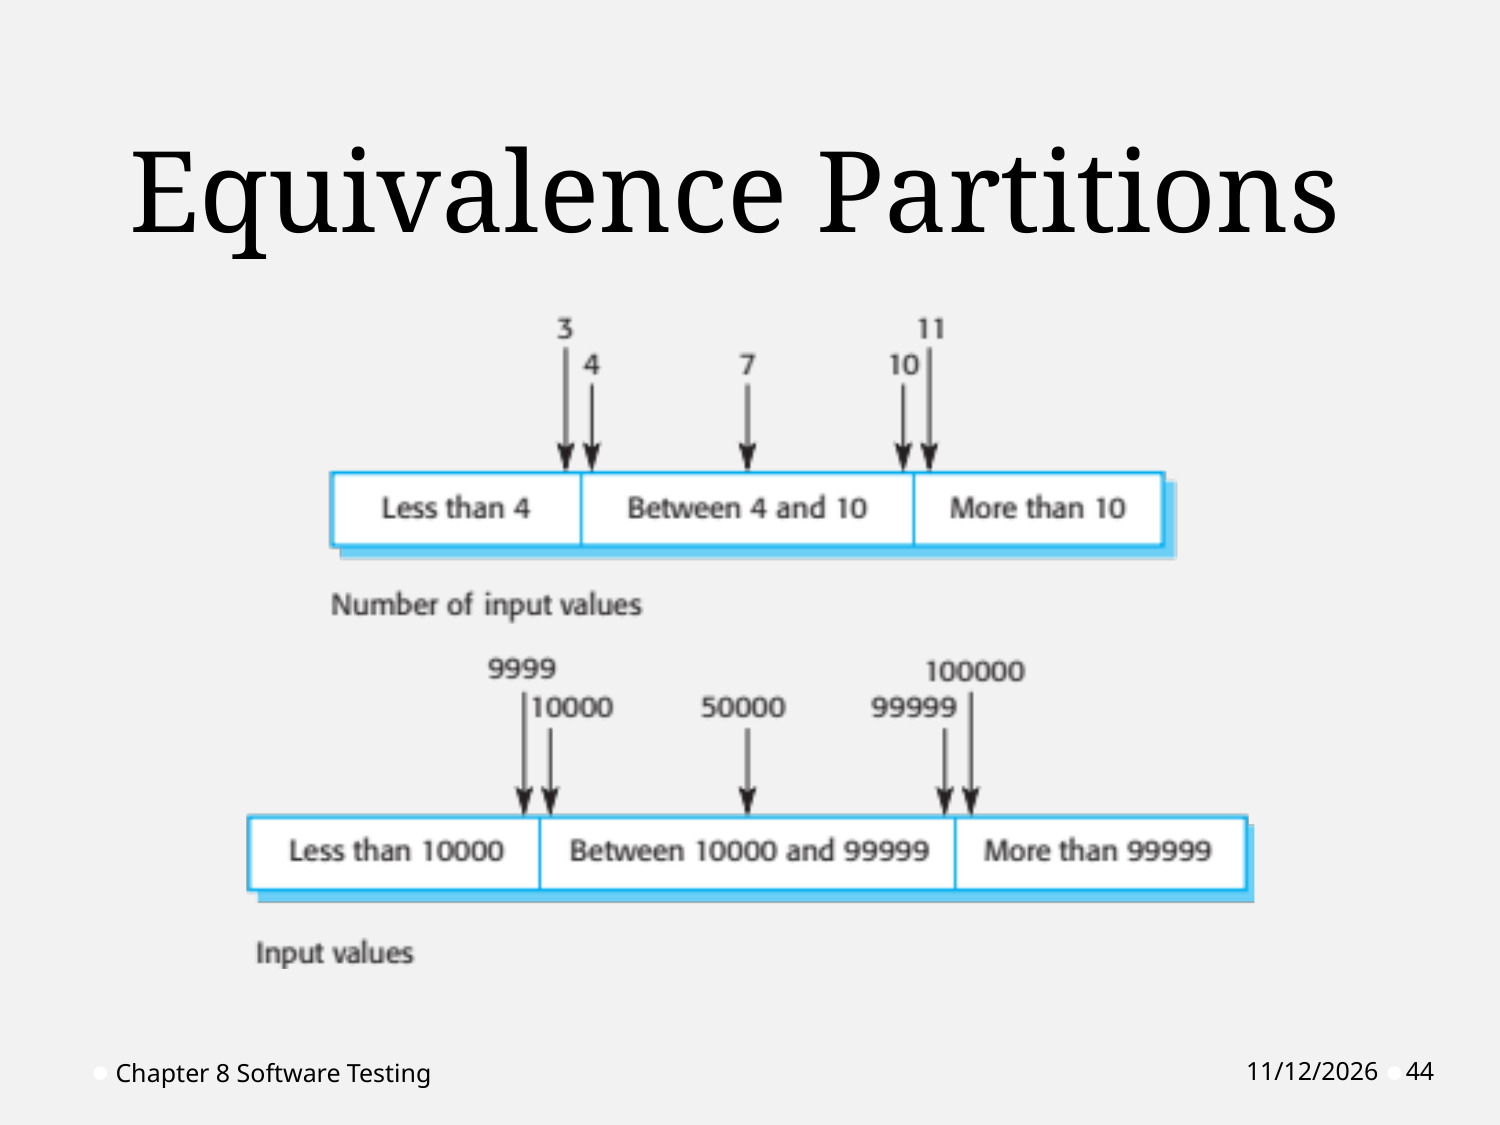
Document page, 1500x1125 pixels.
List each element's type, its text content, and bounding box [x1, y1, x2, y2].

title Equivalence Partitions [75, 0, 1425, 263]
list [149, 309, 1350, 970]
footer Chapter 8 Software Testing [108, 1042, 576, 1103]
slide_number 44 [1401, 1042, 1494, 1103]
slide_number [1043, 1042, 1386, 1103]
